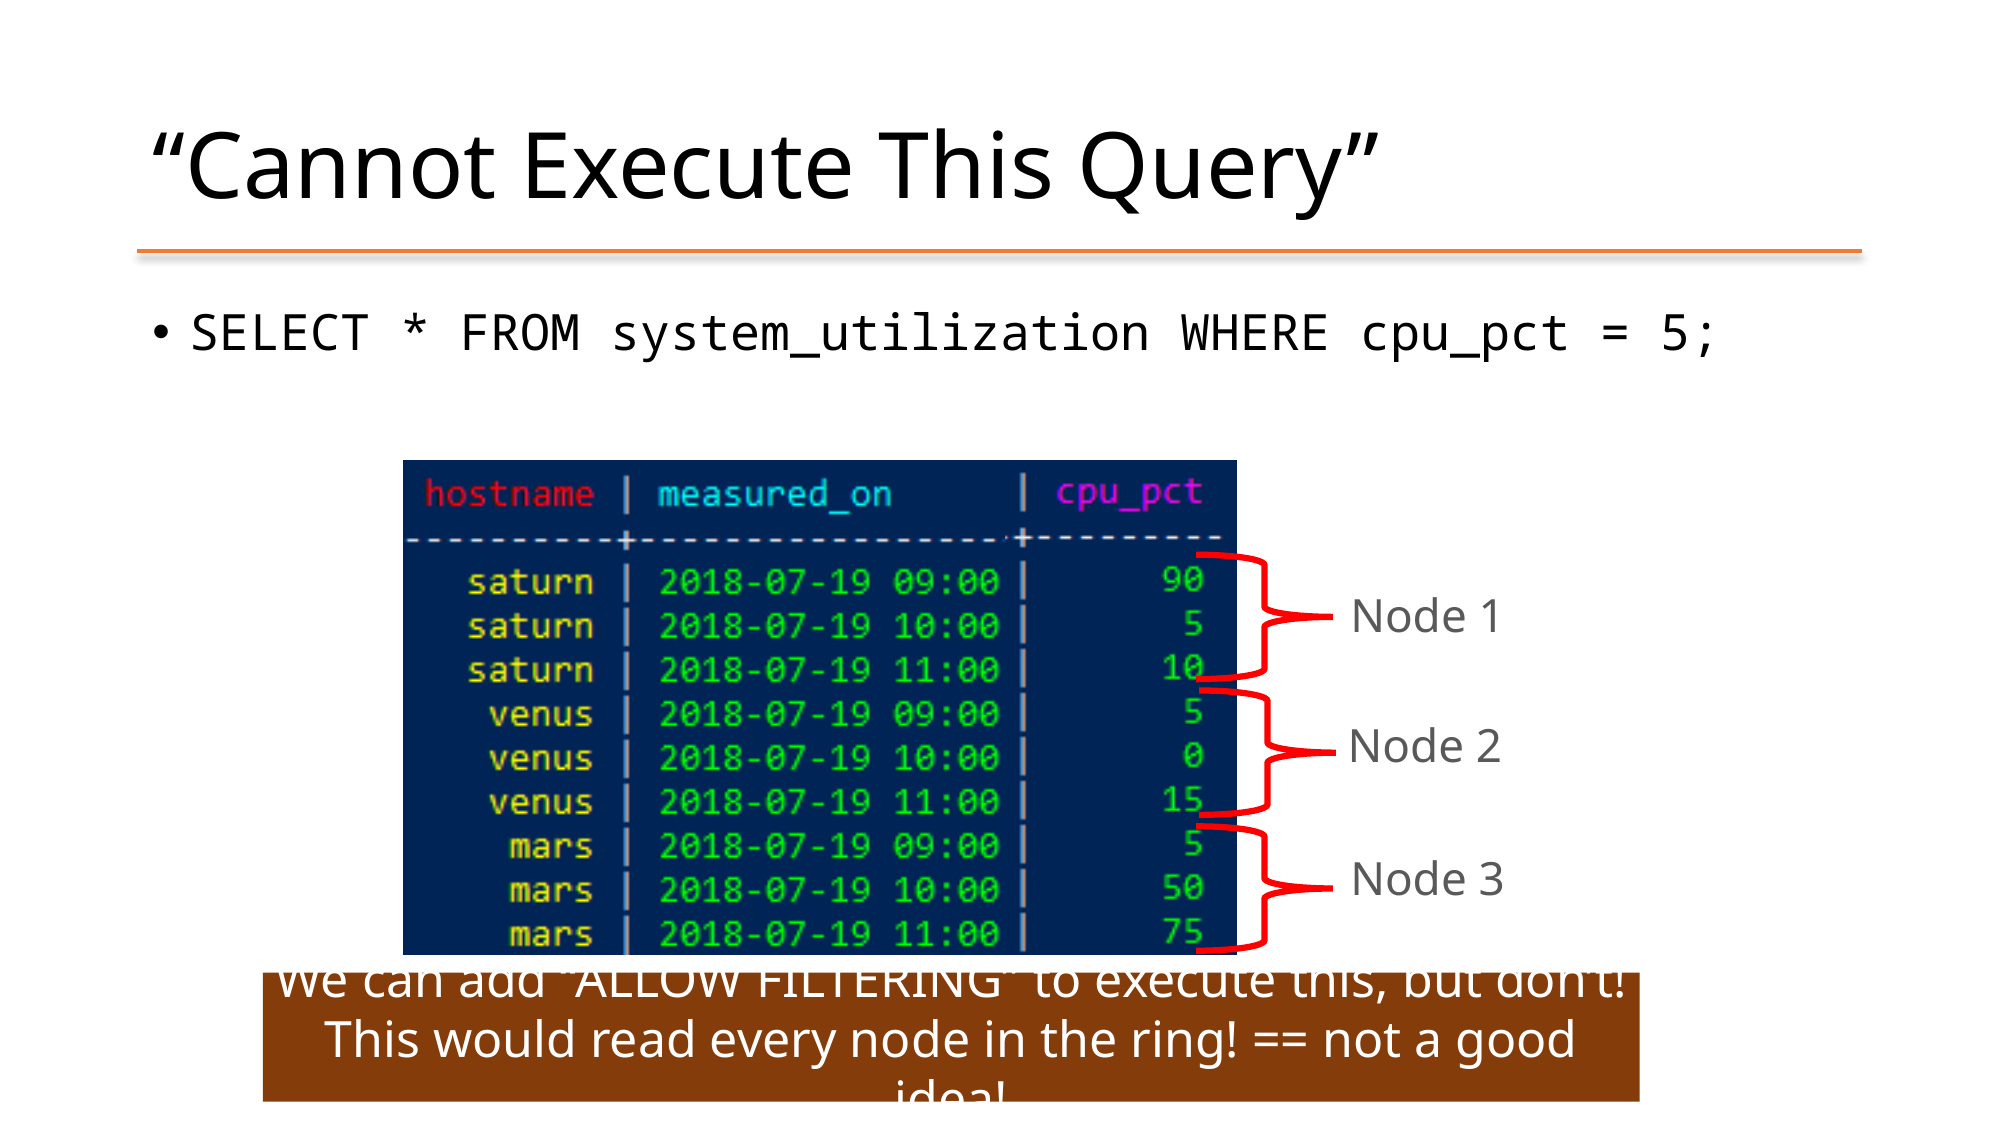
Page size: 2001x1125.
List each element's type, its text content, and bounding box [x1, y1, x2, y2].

text_box Node 1 [1335, 578, 1497, 650]
text_box We can add “ALLOW FILTERING” to execute this, but don’t! This would read every node in the ring! == not a good idea! [262, 971, 1641, 1103]
text_box [1238, 691, 1332, 814]
text_box Node 3 [1335, 842, 1497, 914]
text_box [1238, 556, 1333, 678]
text_box [1238, 827, 1333, 950]
list SELECT * FROM system_utilization WHERE cpu_pct = 5; [137, 299, 1863, 1014]
text_box Node 2 [1332, 709, 1494, 780]
title “Cannot Execute This Query” [137, 59, 1863, 278]
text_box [403, 460, 1238, 955]
